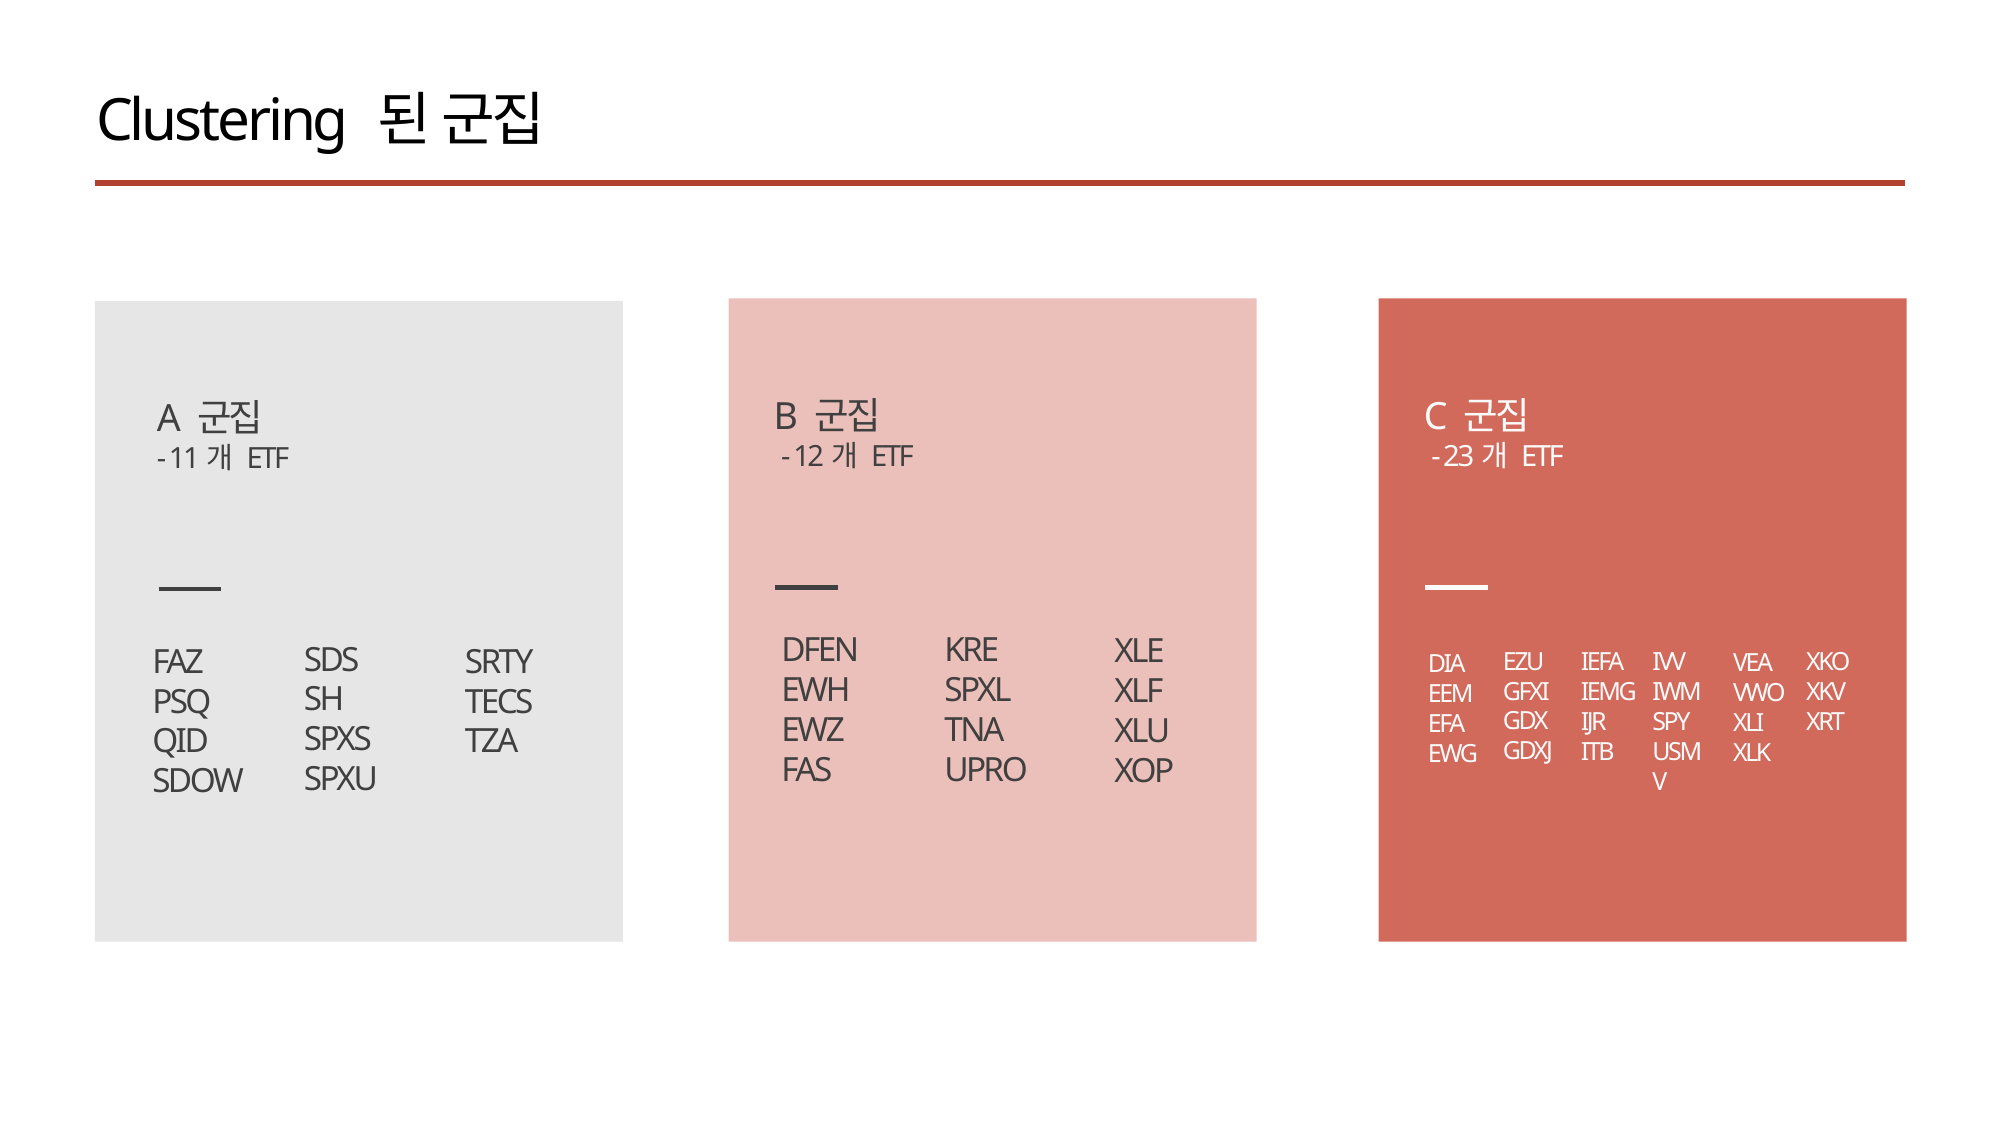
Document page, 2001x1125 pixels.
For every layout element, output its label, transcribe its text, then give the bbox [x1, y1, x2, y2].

text_box Clustering 된 군집 [81, 75, 1550, 160]
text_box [728, 298, 1257, 942]
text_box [94, 300, 623, 942]
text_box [1378, 298, 1907, 942]
